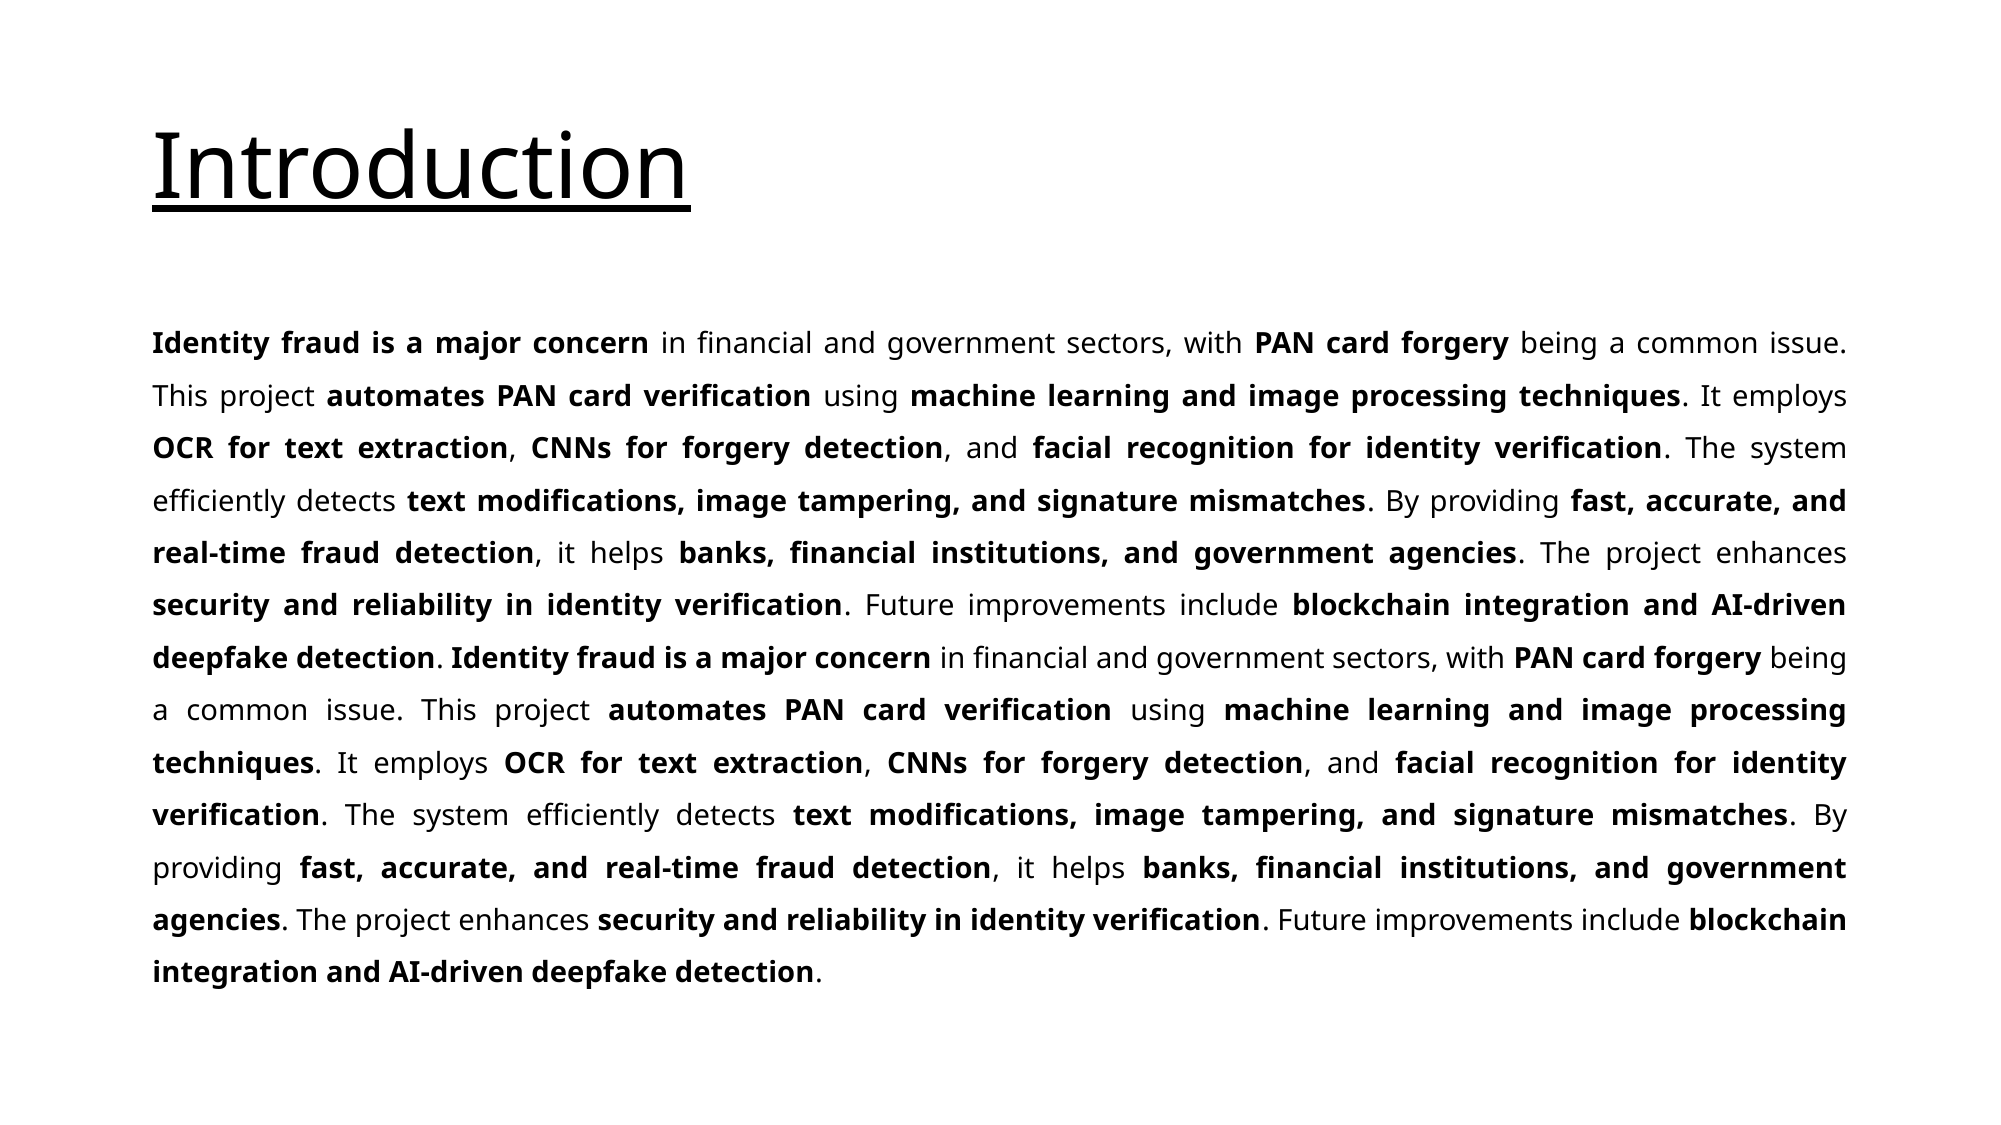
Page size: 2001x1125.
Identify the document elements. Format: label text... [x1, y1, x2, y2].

title Introduction [137, 59, 1863, 278]
list Identity fraud is a major concern in financial and government sectors, with PAN card forgery being a common issue. This project automates PAN card verification using machine learning and image processing techniques. It employs OCR for text extraction, CNNs for forgery detection, and facial recognition for identity verification. The system efficiently detects text modifications, image tampering, and signature mismatches. By providing fast, accurate, and real-time fraud detection, it helps banks, financial institutions, and government agencies. The project enhances security and reliability in identity verification. Future improvements include blockchain integration and AI-driven deepfake detection. Identity fraud is a major concern in financial and government sectors, with PAN card forgery being a common issue. This project automates PAN card verification using machine learning and image processing techniques. It employs OCR for text extraction, CNNs for forgery detection, and facial recognition for identity verification. The system efficiently detects text modifications, image tampering, and signature mismatches. By providing fast, accurate, and real-time fraud detection, it helps banks, financial institutions, and government agencies. The project enhances security and reliability in identity verification. Future improvements include blockchain integration and AI-driven deepfake detection. [137, 299, 1863, 1014]
